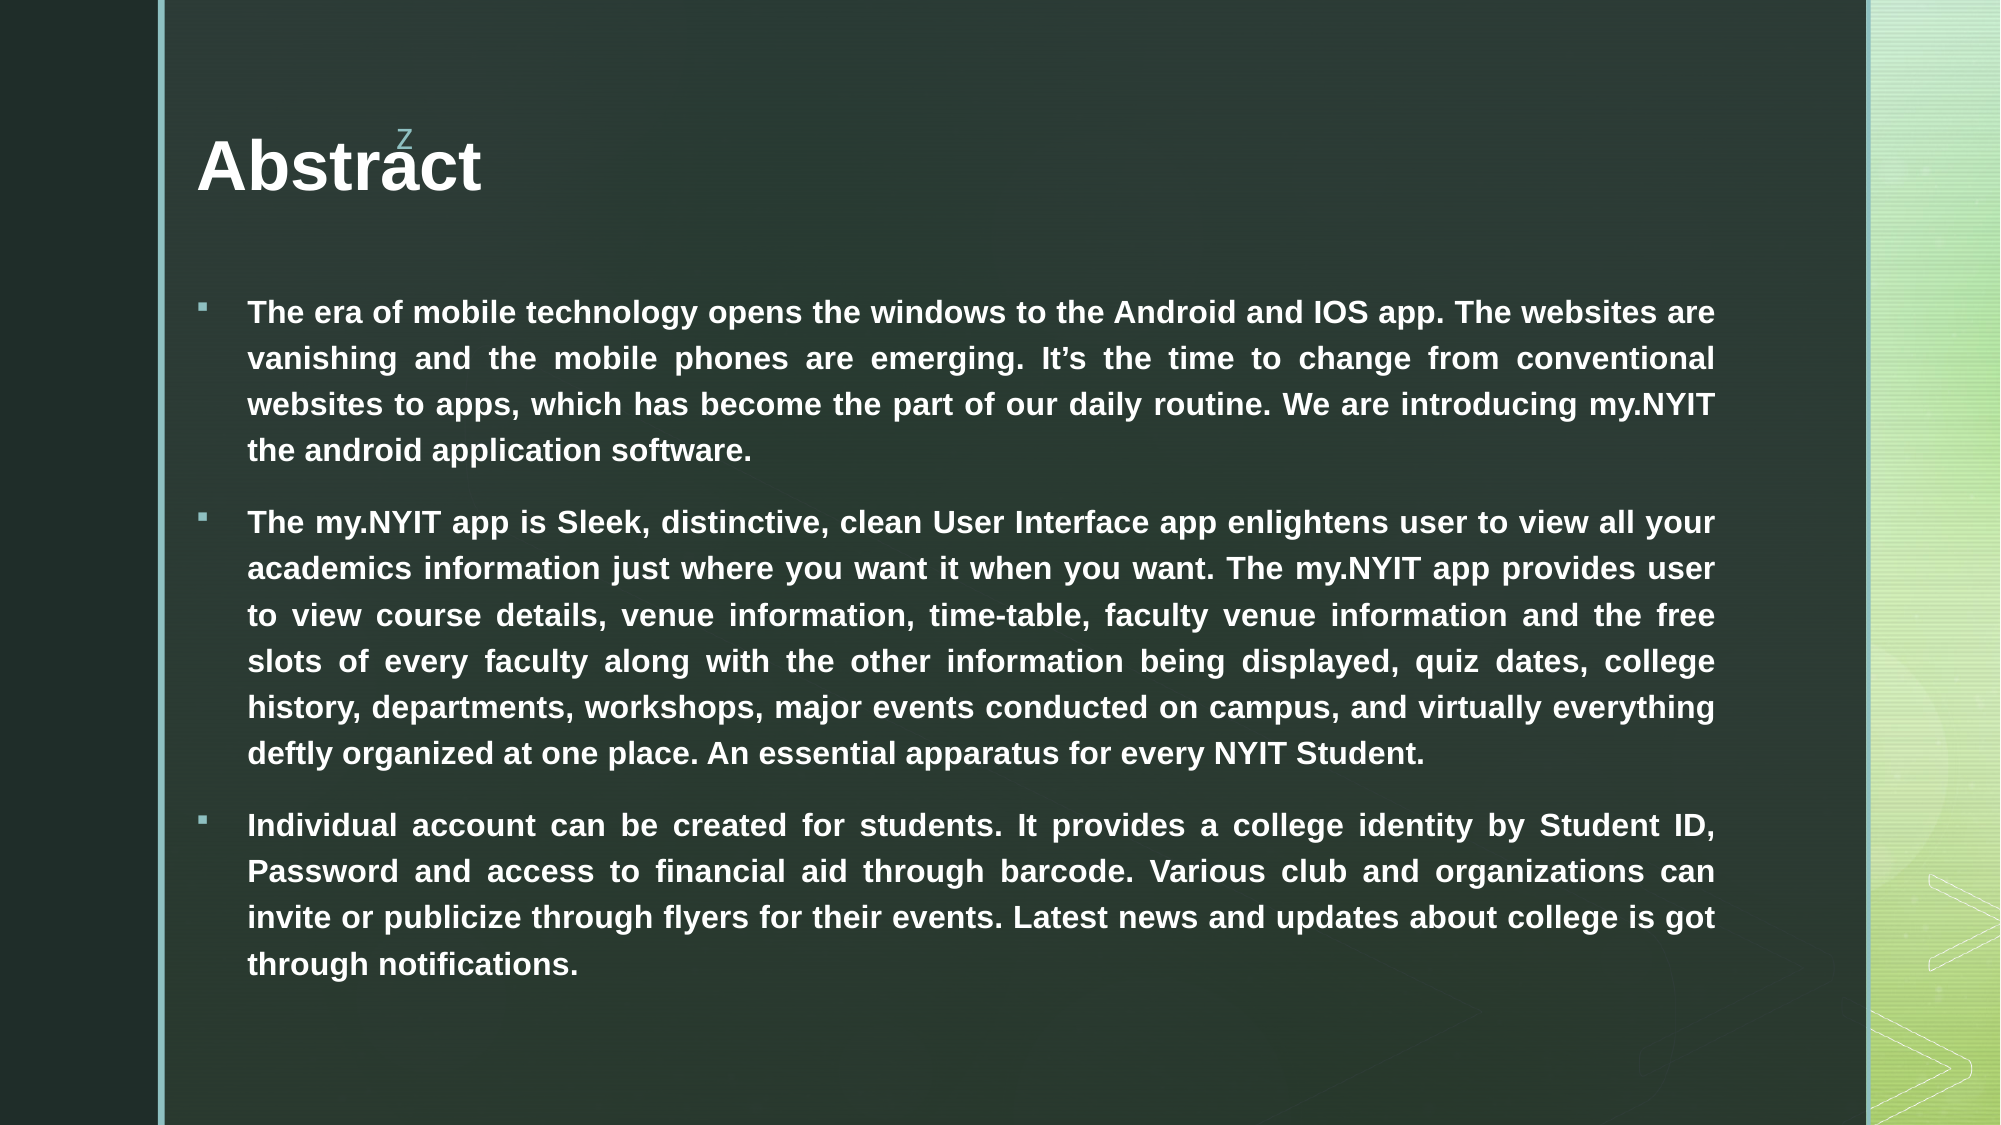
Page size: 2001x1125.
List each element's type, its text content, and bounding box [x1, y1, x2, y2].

title Abstract [181, 122, 1487, 272]
list The era of mobile technology opens the windows to the Android and IOS app. The websites are vanishing and the mobile phones are emerging. It’s the time to change from conventional websites to apps, which has become the part of our daily routine. We are introducing my.NYIT the android application software. The my.NYIT app is Sleek, distinctive, clean User Interface app enlightens user to view all your academics information just where you want it when you want. The my.NYIT app provides user to view course details, venue information, time-table, faculty venue information and the free slots of every faculty along with the other information being displayed, quiz dates, college history, departments, workshops, major events conducted on campus, and virtually everything deftly organized at one place. An essential apparatus for every NYIT Student. Individual account can be created for students. It provides a college identity by Student ID, Password and access to financial aid through barcode. Various club and organizations can invite or publicize through flyers for their events. Latest news and updates about college is got through notifications. [181, 272, 1734, 993]
picture [1871, 0, 2001, 1125]
